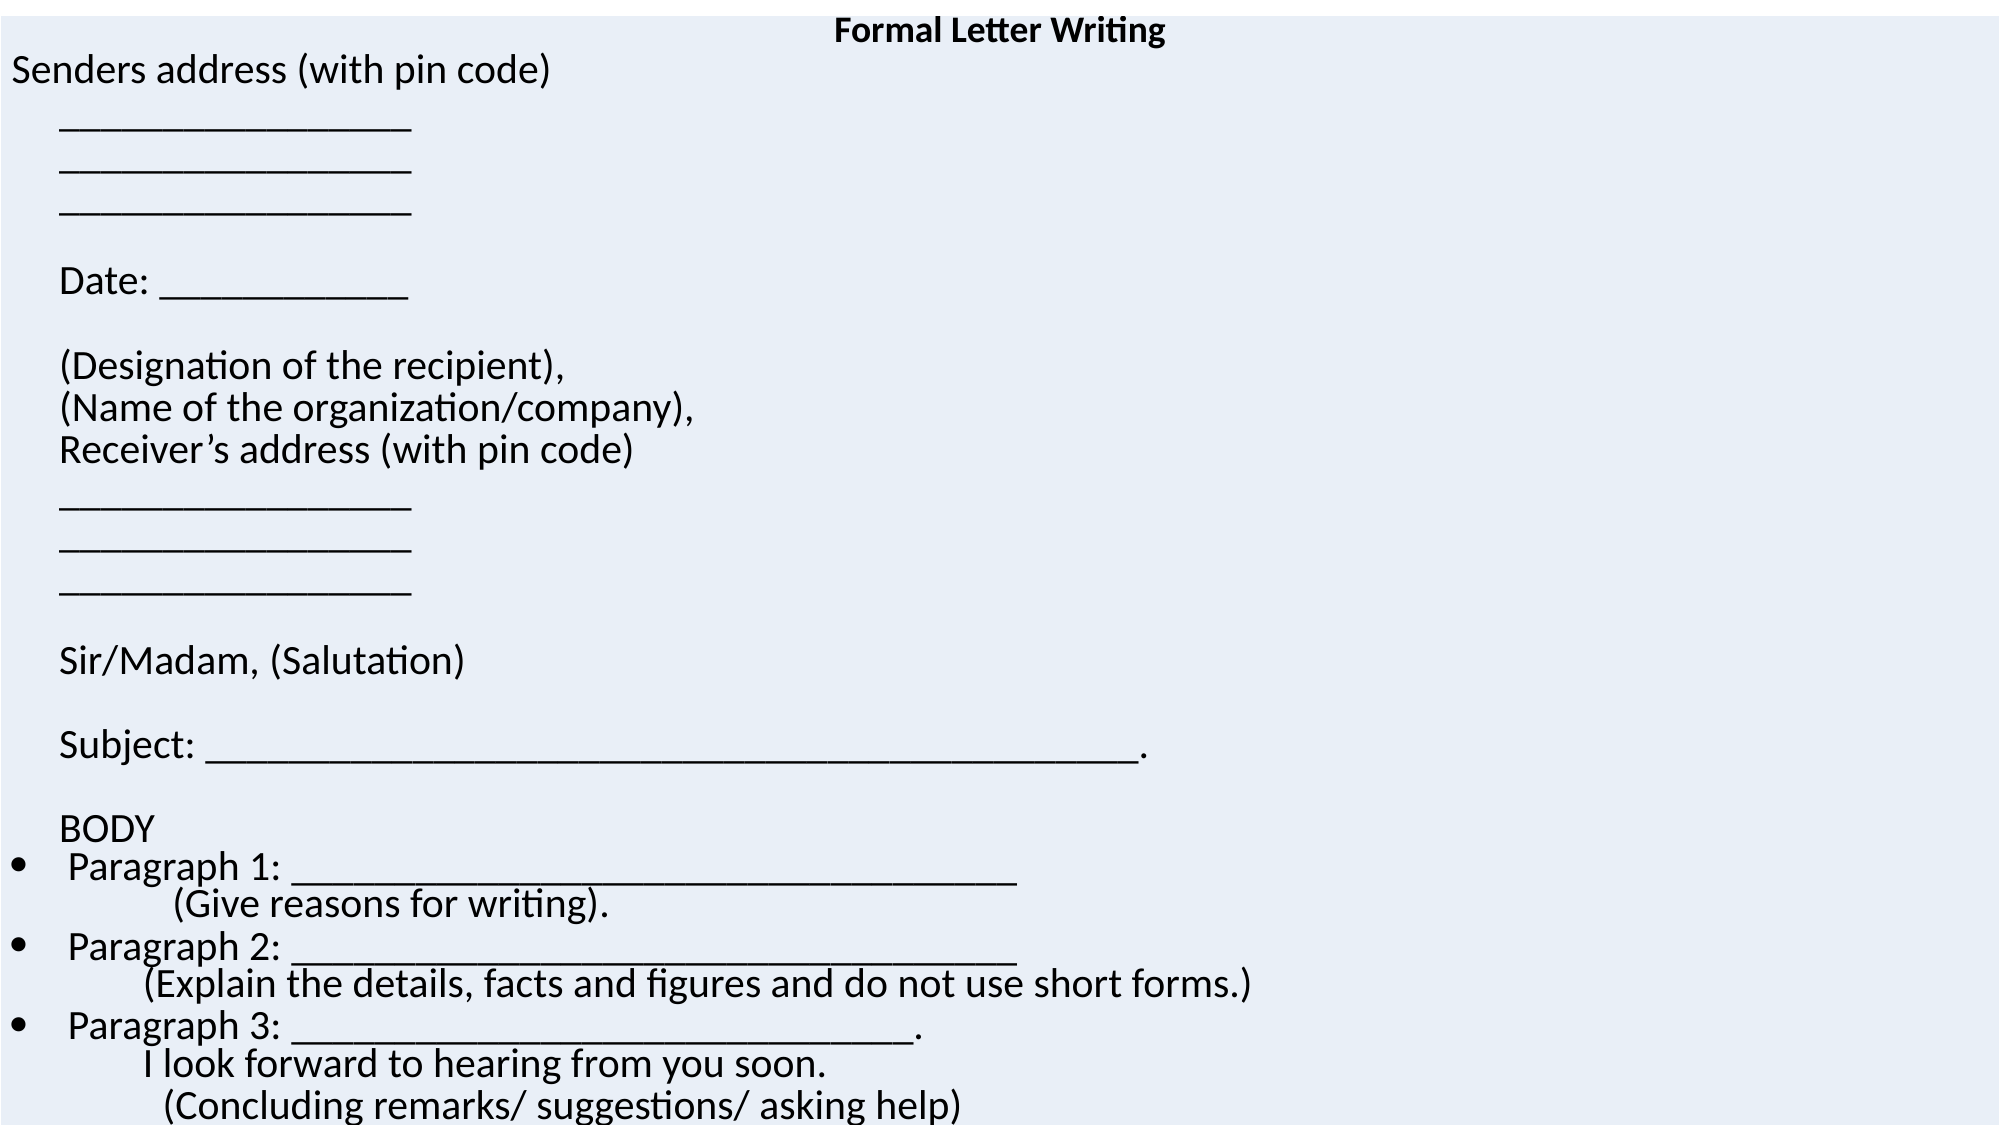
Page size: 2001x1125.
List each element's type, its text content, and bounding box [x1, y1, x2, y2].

table_header Formal Letter Writing Senders address (with pin code) _________________ _________________ _________________ Date: ____________ (Designation of the recipient), (Name of the organization/company), Receiver’s address (with pin code) _________________ _________________ _________________ Sir/Madam, (Salutation) Subject: _____________________________________________. BODY Paragraph 1: ___________________________________ (Give reasons for writing). Paragraph 2: ___________________________________ (Explain the details, facts and figures and do not use short forms.) Paragraph 3: ______________________________. I look forward to hearing from you soon. (Concluding remarks/ suggestions/ asking help) Yours sincerely, (Closing salutation) Your name and signature [1, 16, 1999, 1125]
